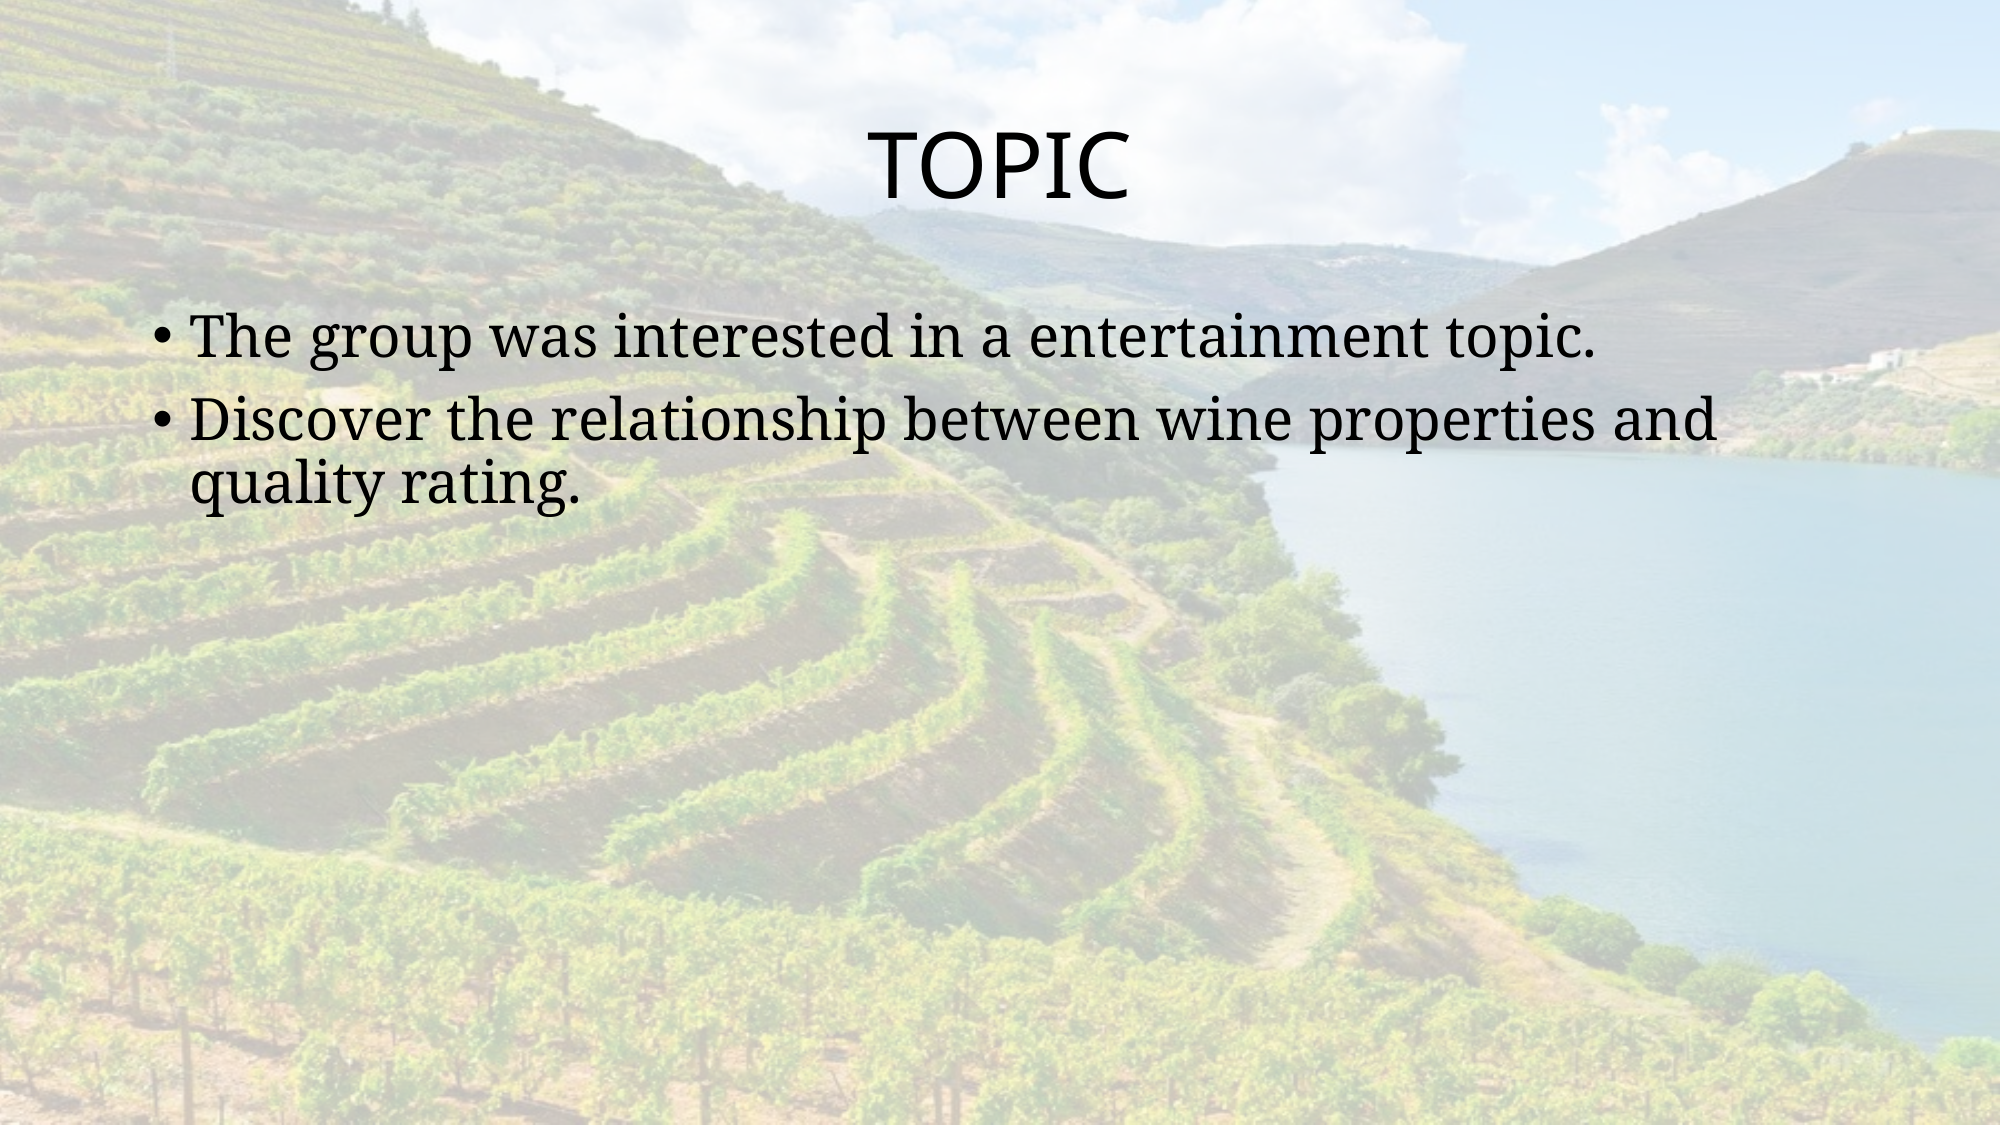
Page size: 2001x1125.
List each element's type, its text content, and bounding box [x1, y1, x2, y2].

list The group was interested in a entertainment topic. Discover the relationship between wine properties and quality rating. [137, 299, 1863, 1014]
title TOPIC [137, 59, 1863, 278]
